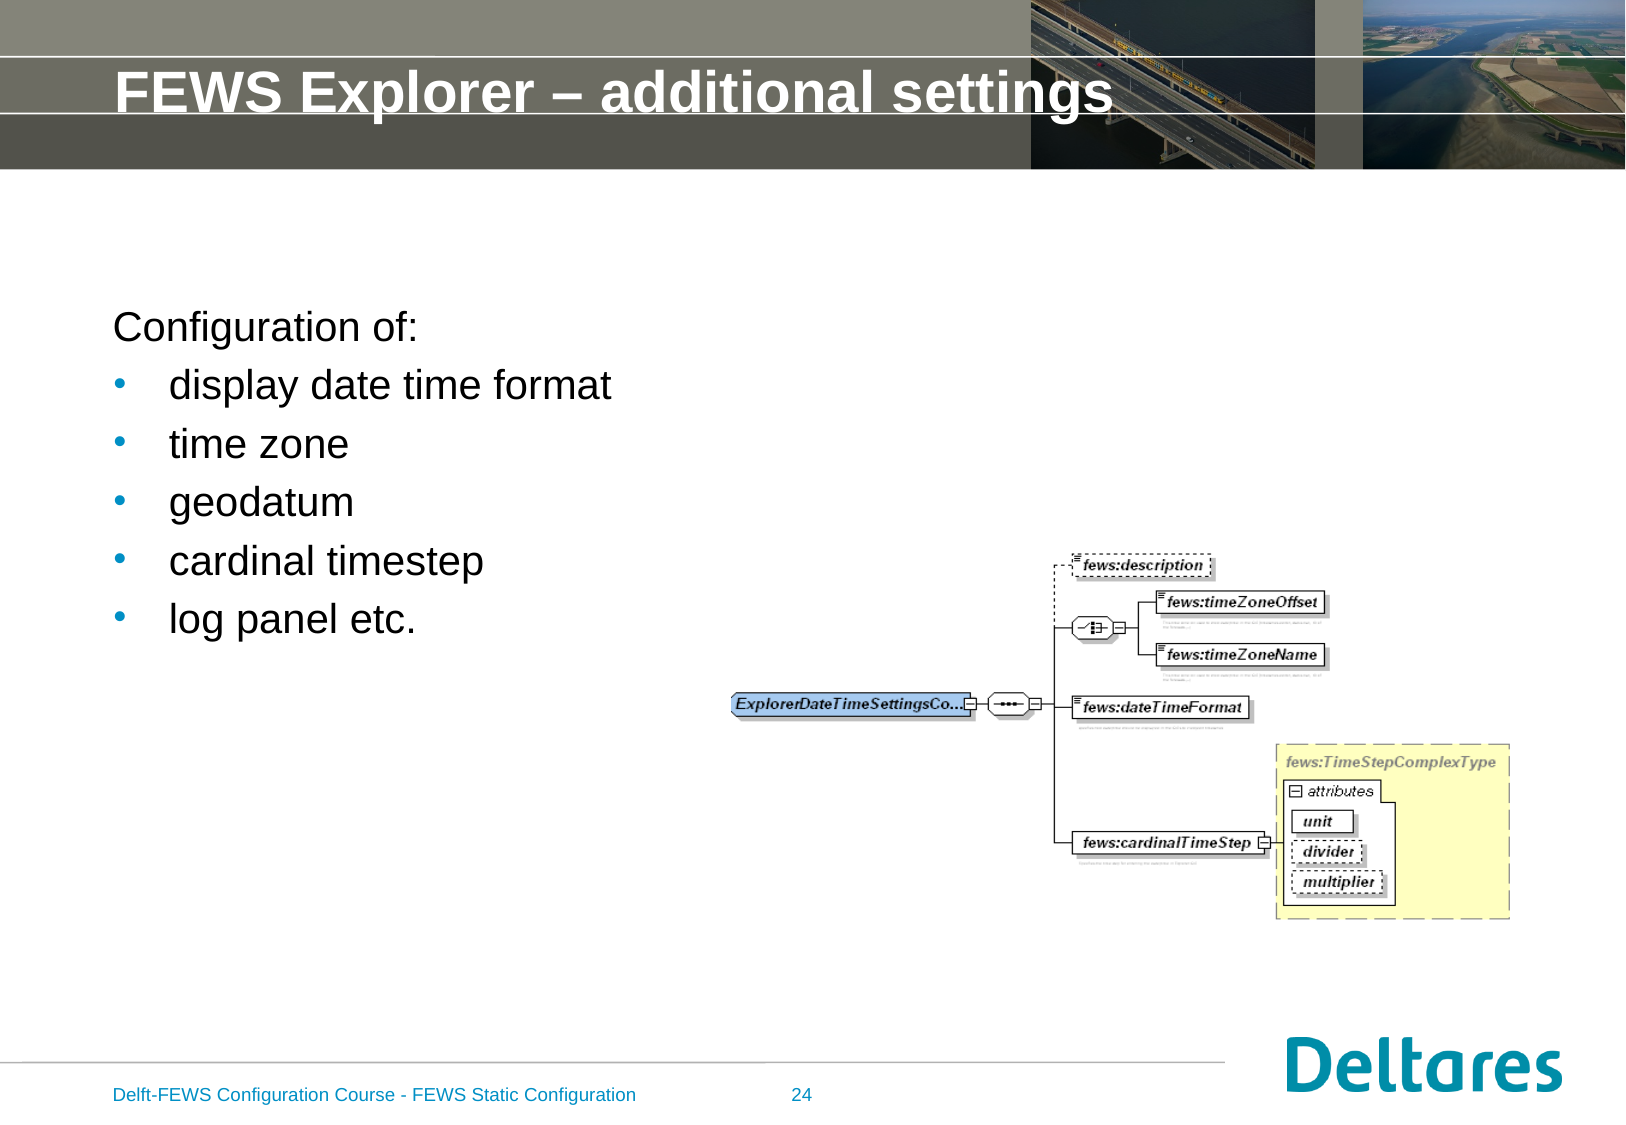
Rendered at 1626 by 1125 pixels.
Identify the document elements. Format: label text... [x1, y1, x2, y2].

title FEWS Explorer – additional settings [99, 60, 1475, 188]
picture [1287, 1037, 1562, 1092]
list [731, 511, 1522, 962]
footer Delft-FEWS Configuration Course - FEWS Static Configuration [112, 1085, 648, 1125]
list Configuration of: display date time format time zone geodatum cardinal timestep log panel etc. [112, 299, 814, 1006]
picture [1031, 0, 1315, 56]
picture [1363, 0, 1626, 171]
slide_number 24 [735, 1085, 813, 1125]
